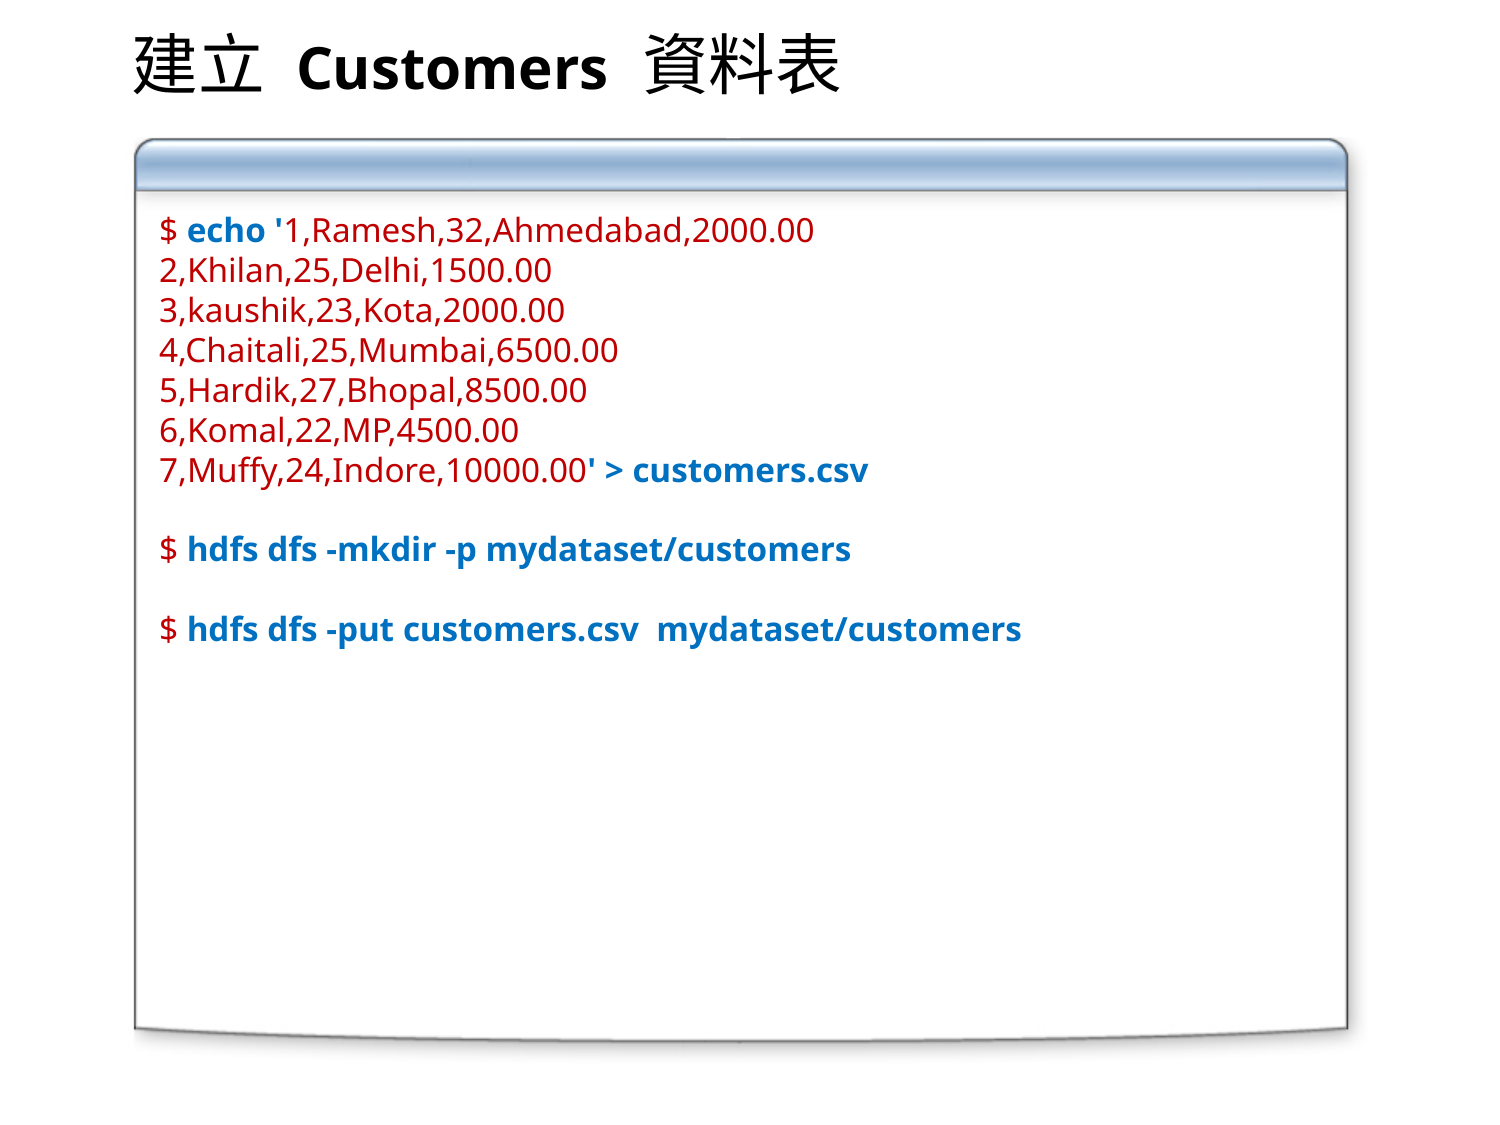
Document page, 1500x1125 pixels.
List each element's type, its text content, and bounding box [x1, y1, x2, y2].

picture [125, 137, 1375, 1075]
title 建立 Customers 資料表 [130, 0, 1351, 139]
text_box $ echo '1,Ramesh,32,Ahmedabad,2000.00 2,Khilan,25,Delhi,1500.00 3,kaushik,23,Kota,2000.00 4,Chaitali,25,Mumbai,6500.00 5,Hardik,27,Bhopal,8500.00 6,Komal,22,MP,4500.00 7,Muffy,24,Indore,10000.00' > customers.csv $ hdfs dfs -mkdir -p mydataset/customers $ hdfs dfs -put customers.csv mydataset/customers [151, 201, 1330, 736]
